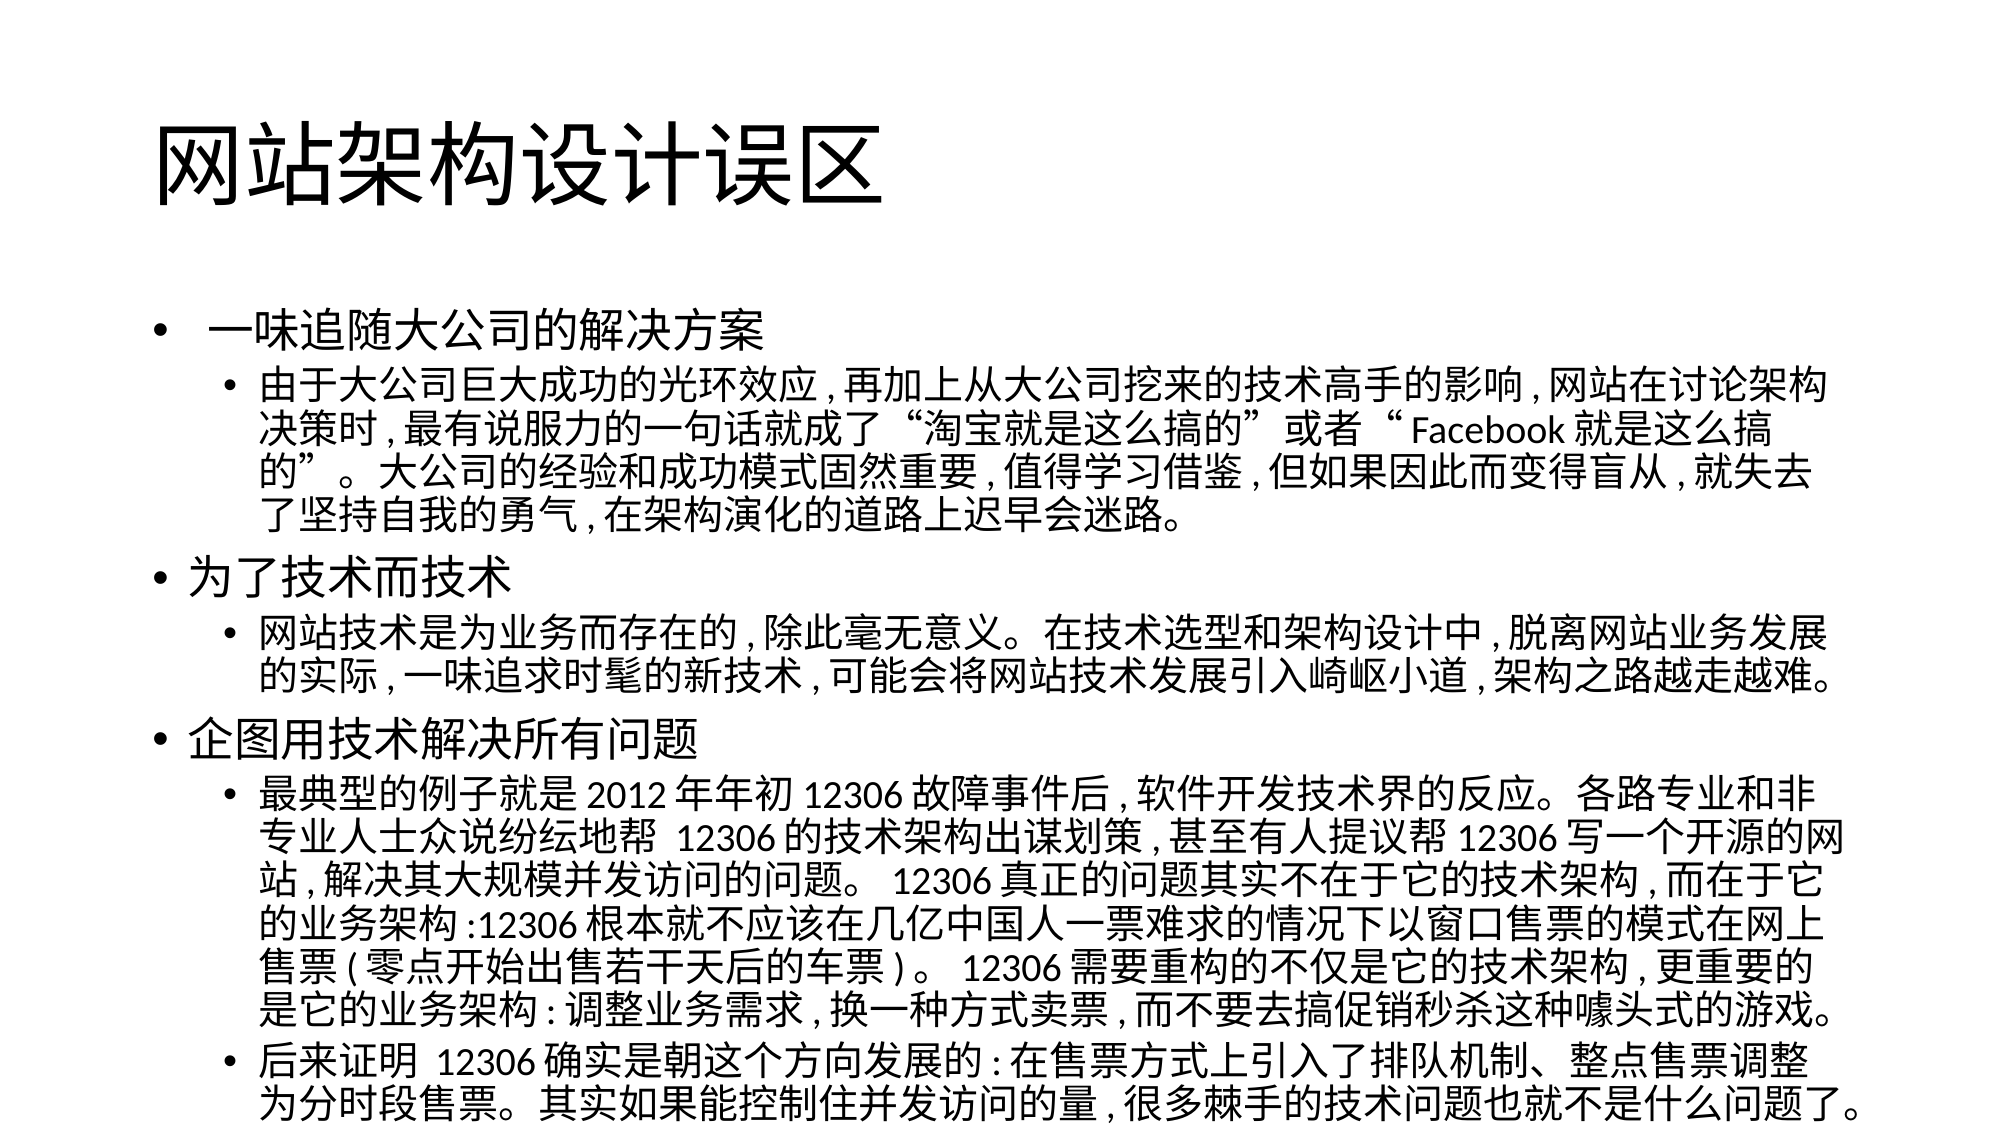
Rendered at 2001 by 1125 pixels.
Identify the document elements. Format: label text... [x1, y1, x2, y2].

list 一味追随大公司的解决方案 由于大公司巨大成功的光环效应,再加上从大公司挖来的技术高手的影响,网站在讨论架构决策时,最有说服力的一句话就成了“淘宝就是这么搞的”或者“Facebook就是这么搞的”。大公司的经验和成功模式固然重要,值得学习借鉴,但如果因此而变得盲从,就失去了坚持自我的勇气,在架构演化的道路上迟早会迷路。 为了技术而技术 网站技术是为业务而存在的,除此毫无意义。在技术选型和架构设计中,脱离网站业务发展的实际,一味追求时髦的新技术,可能会将网站技术发展引入崎岖小道,架构之路越走越难。 企图用技术解决所有问题 最典型的例子就是2012年年初12306故障事件后,软件开发技术界的反应。各路专业和非专业人士众说纷纭地帮 12306的技术架构出谋划策,甚至有人提议帮12306写一个开源的网站,解决其大规模并发访问的问题。12306真正的问题其实不在于它的技术架构,而在于它的业务架构:12306根本就不应该在几亿中国人一票难求的情况下以窗口售票的模式在网上售票(零点开始出售若干天后的车票)。12306需要重构的不仅是它的技术架构,更重要的是它的业务架构:调整业务需求,换一种方式卖票,而不要去搞促销秒杀这种噱头式的游戏。 后来证明 12306确实是朝这个方向发展的:在售票方式上引入了排队机制、整点售票调整为分时段售票。其实如果能控制住并发访问的量,很多棘手的技术问题也就不是什么问题了。 [137, 299, 1863, 1125]
title 网站架构设计误区 [137, 59, 1863, 278]
